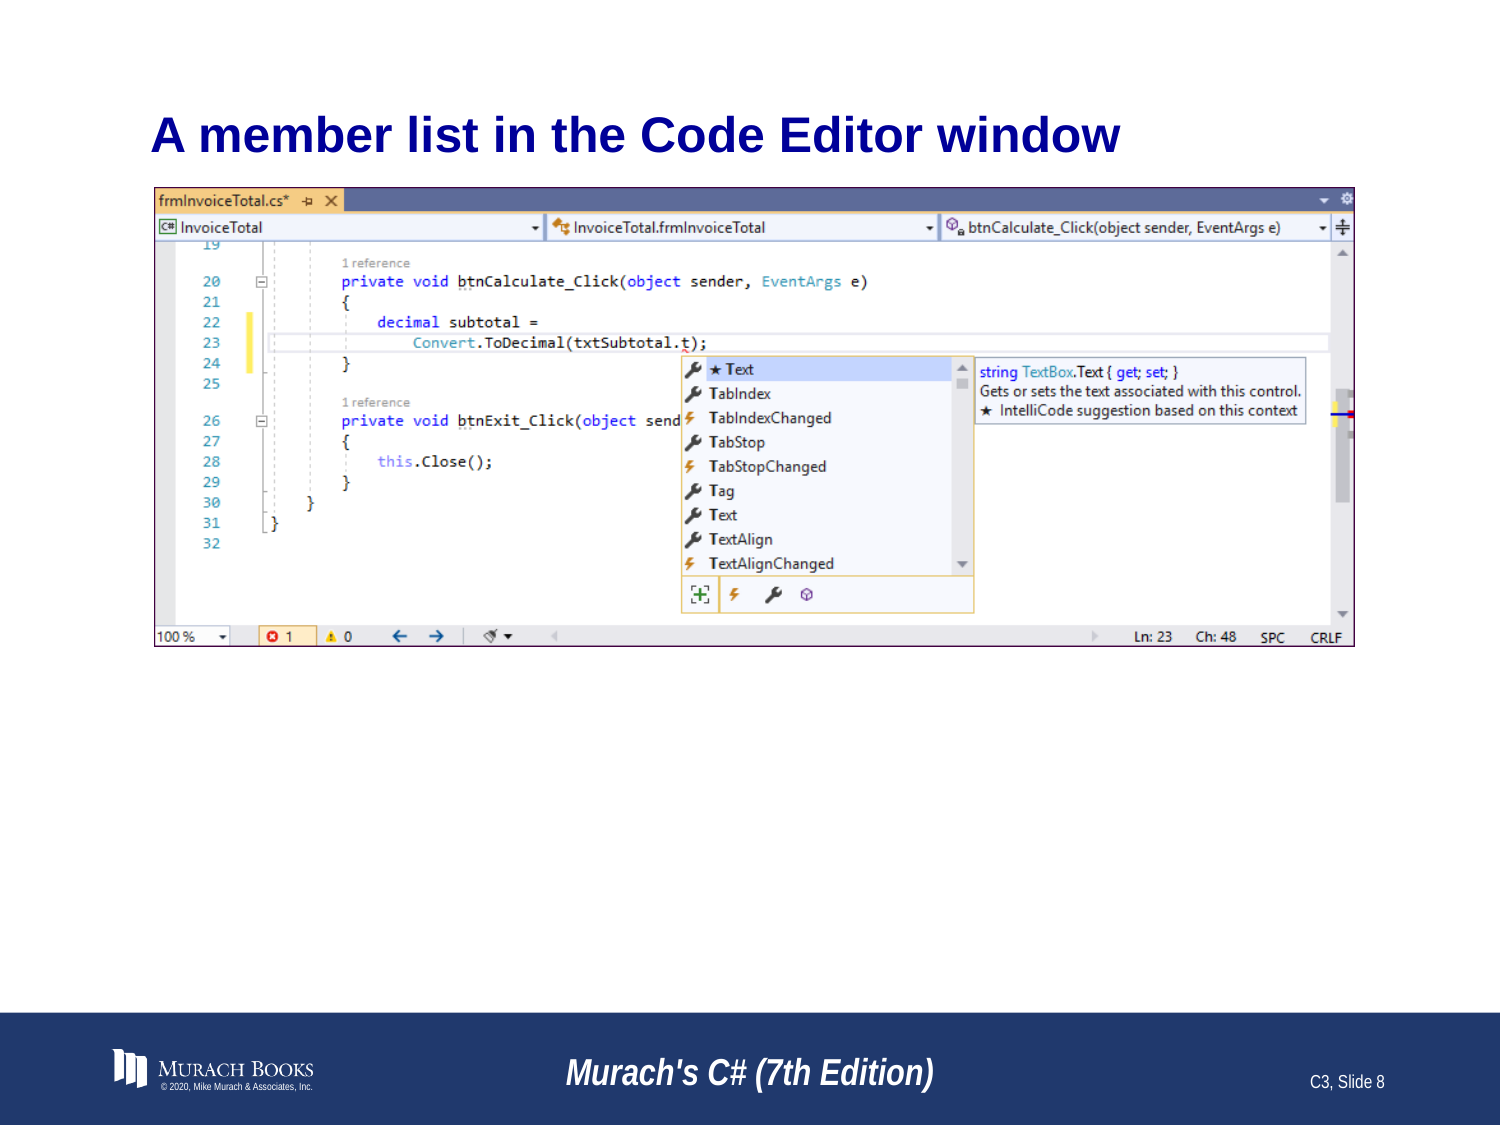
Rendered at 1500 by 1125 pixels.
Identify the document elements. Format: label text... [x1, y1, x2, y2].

slide_number Murach's C# (7th Edition) [463, 1025, 1050, 1100]
title A member list in the Code Editor window [150, 102, 1350, 164]
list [154, 187, 1356, 647]
slide_number C3, Slide 8 [1087, 1025, 1400, 1100]
footer © 2020, Mike Murach & Associates, Inc. [12, 1025, 463, 1100]
